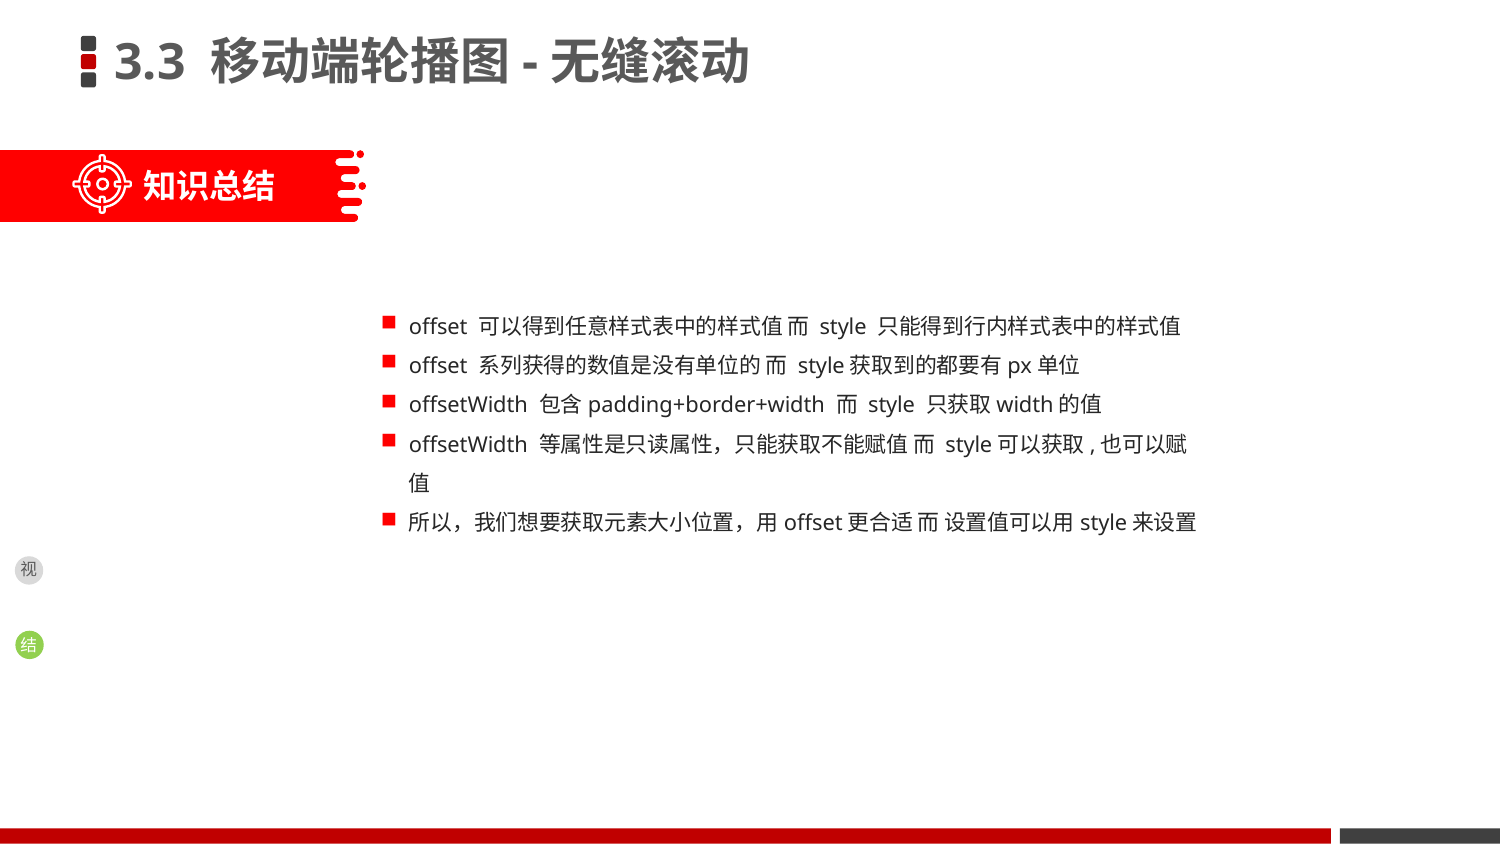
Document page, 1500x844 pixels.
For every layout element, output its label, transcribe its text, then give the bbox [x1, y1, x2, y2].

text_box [59, 161, 67, 213]
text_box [72, 153, 133, 214]
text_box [5, 551, 54, 588]
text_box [5, 626, 54, 663]
text_box 知识总结 [137, 158, 495, 213]
text_box [0, 150, 354, 222]
text_box 3.3 移动端轮播图-无缝滚动 [103, 0, 987, 130]
text_box [132, 213, 358, 222]
text_box [356, 150, 365, 158]
text_box offset 可以得到任意样式表中的样式值 而 style 只能得到行内样式表中的样式值 offset 系列获得的数值是没有单位的 而 style获取到的都要有px单位 offsetWidth 包含padding+border+width 而 style 只获取width的值 offsetWidth 等属性是只读属性，只能获取不能赋值 而 style可以获取,也可以赋值 所以，我们想要获取元素大小位置，用offset更合适 而 设置值可以用style来设置 [366, 291, 1223, 543]
